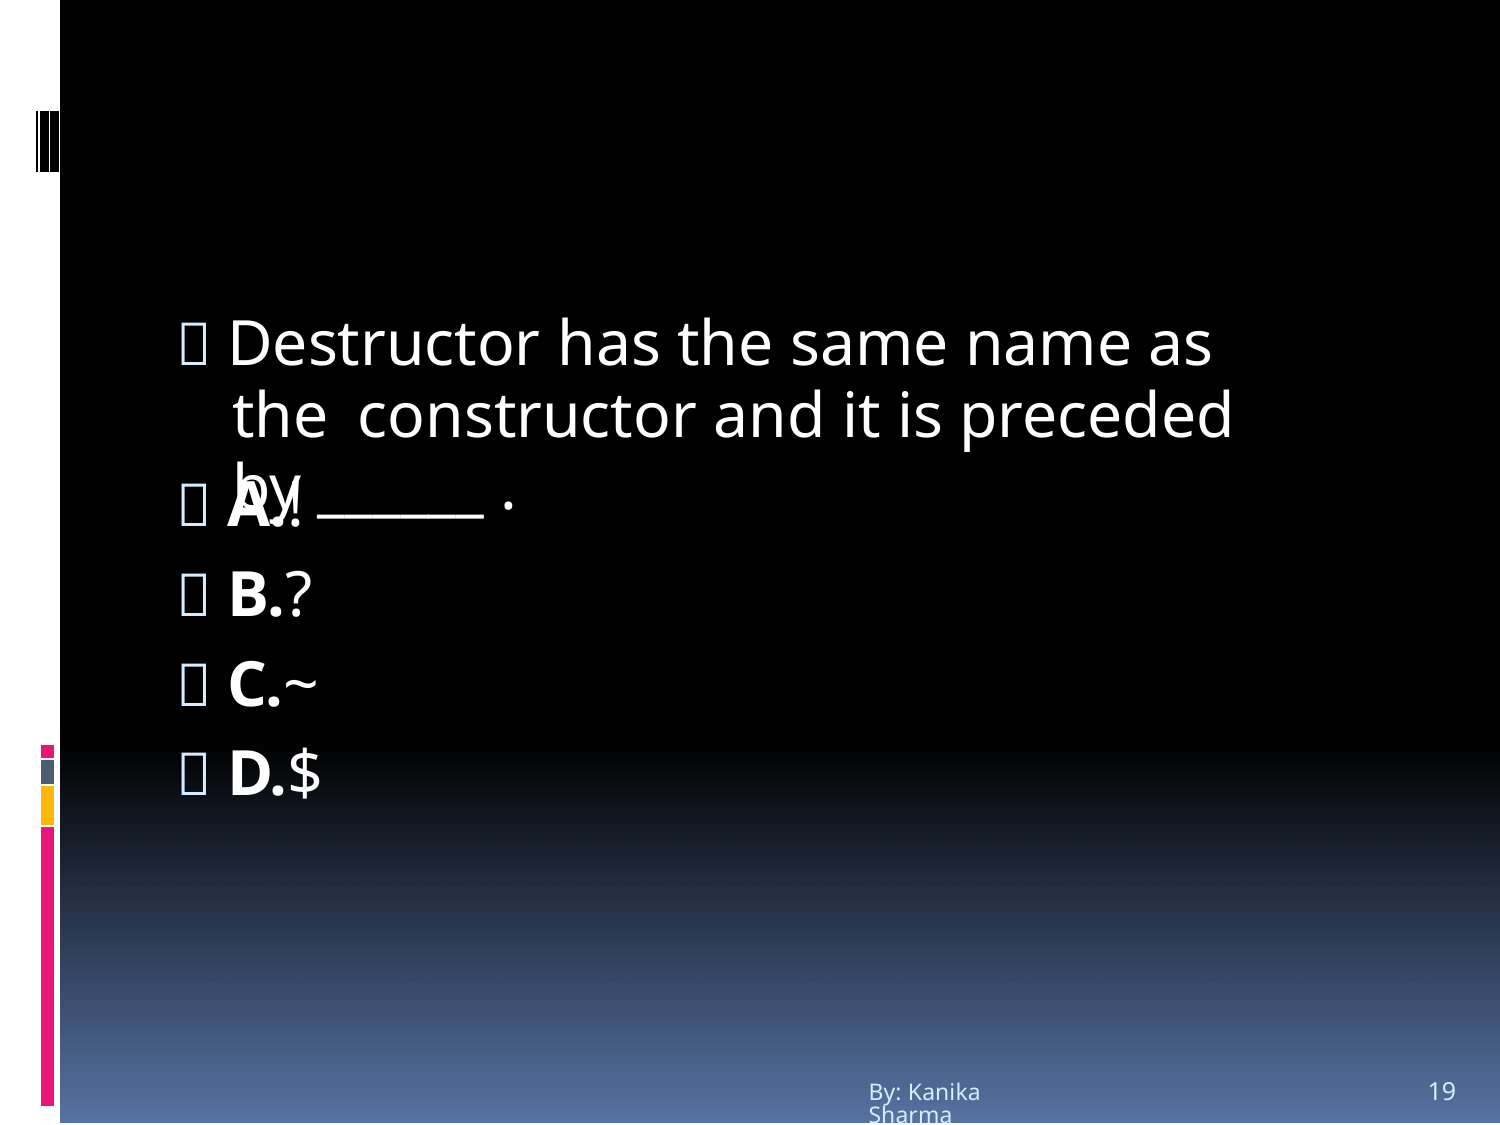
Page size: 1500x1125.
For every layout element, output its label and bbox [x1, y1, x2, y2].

picture [61, 0, 1500, 1124]
text_box [0, 0, 61, 1125]
